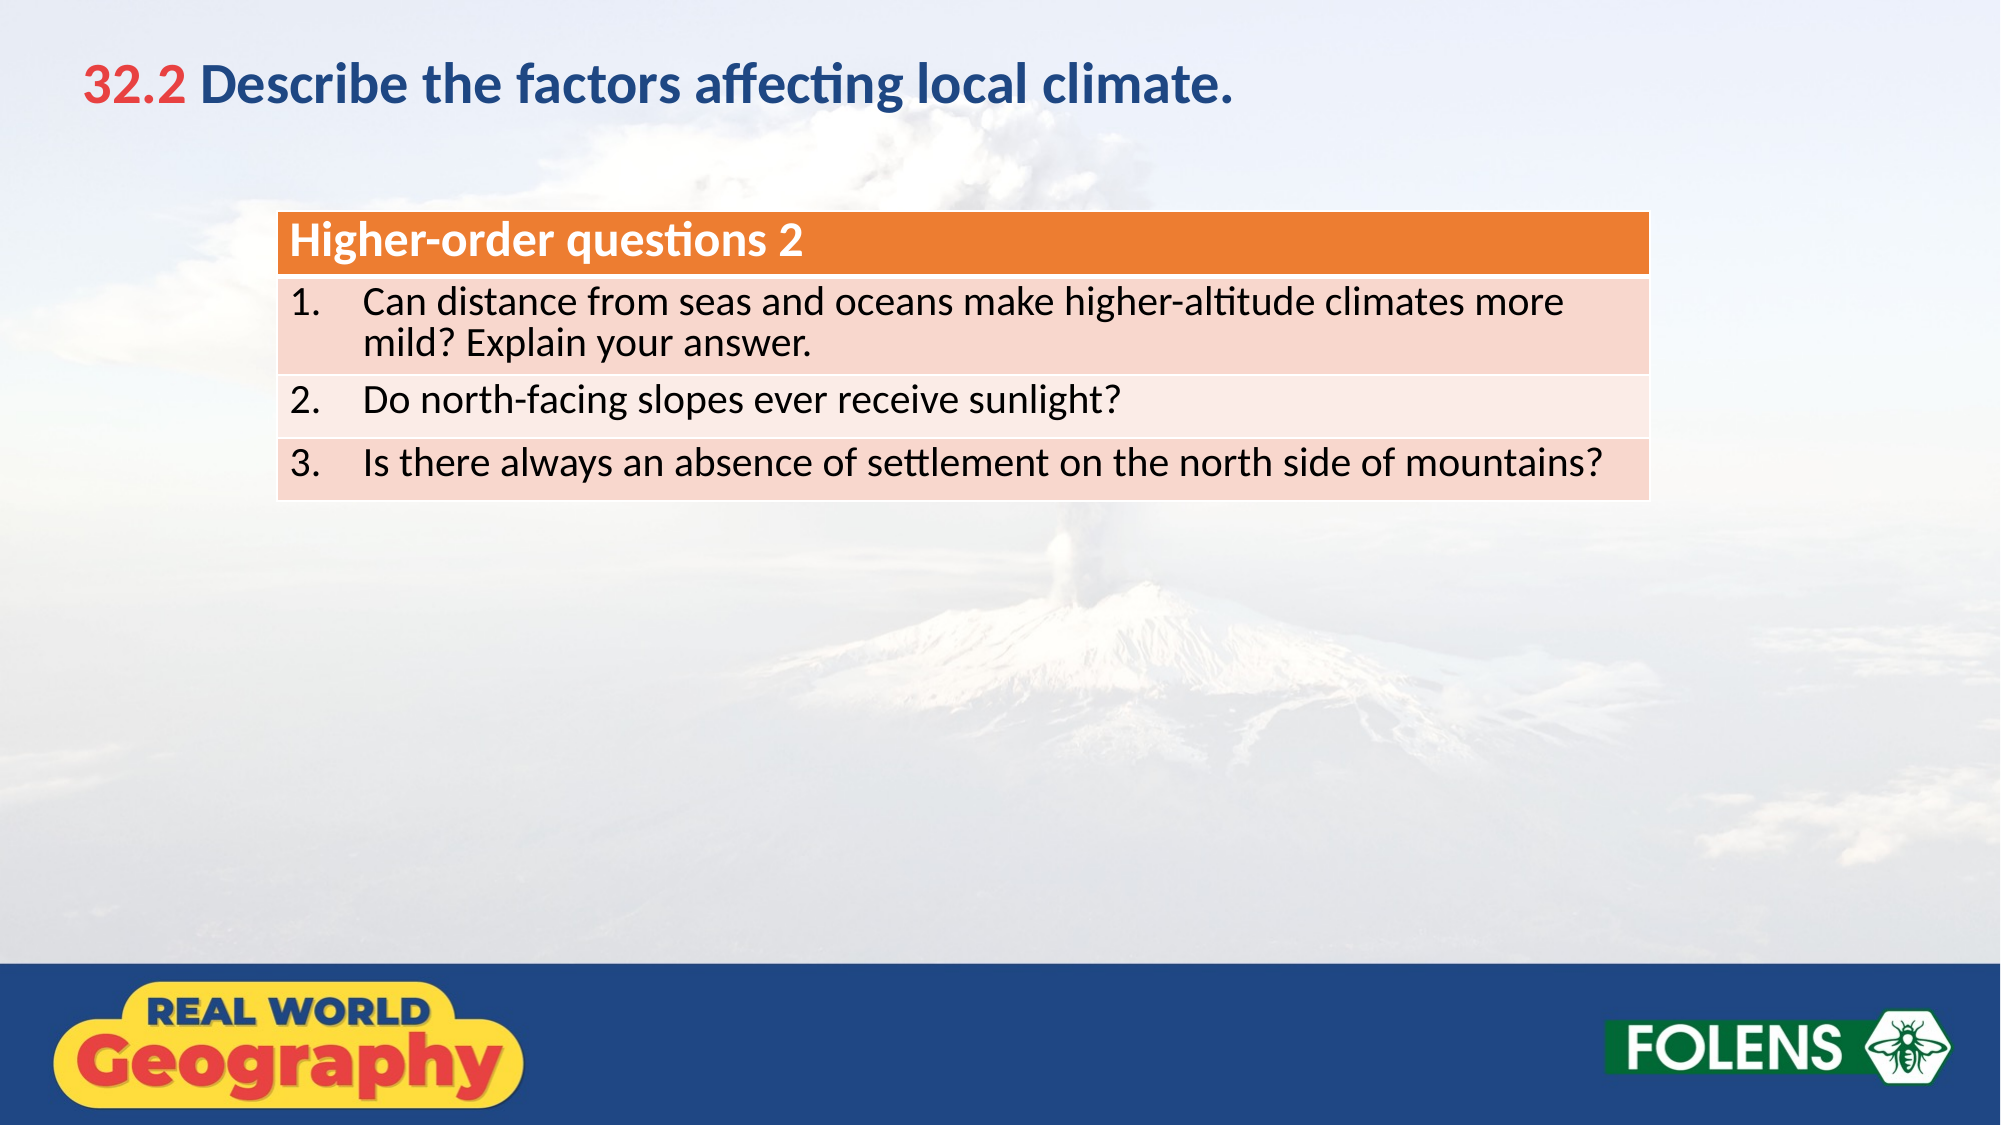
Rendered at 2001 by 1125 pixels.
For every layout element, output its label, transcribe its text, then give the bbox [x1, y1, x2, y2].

picture [0, 0, 2001, 1125]
table_cell 3. Is there always an absence of settlement on the north side of mountains? [278, 439, 1649, 500]
table_cell 2. Do north-facing slopes ever receive sunlight? [278, 376, 1649, 437]
text_box 32.2 Describe the factors affecting local climate. [68, 37, 1597, 123]
table_cell 1. Can distance from seas and oceans make higher-altitude climates more mild? Explain your answer. [278, 279, 1649, 374]
table_header Higher-order questions 2 [278, 212, 1649, 274]
